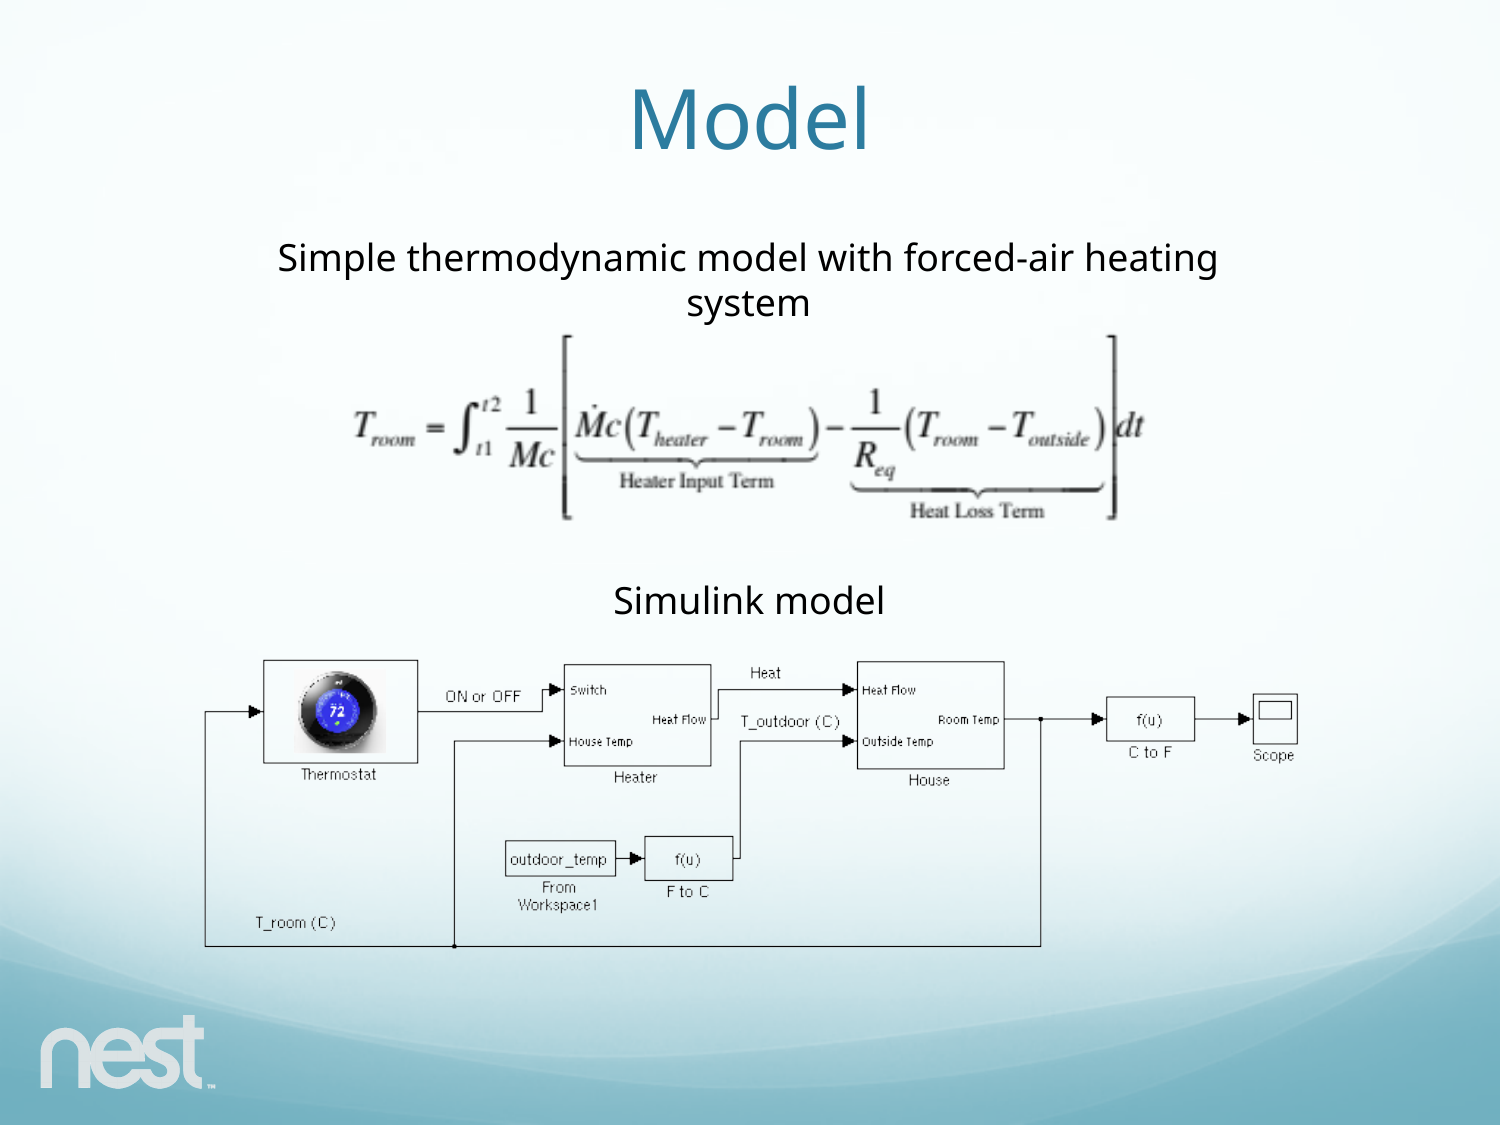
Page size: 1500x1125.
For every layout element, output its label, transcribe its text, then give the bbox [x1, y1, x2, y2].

text_box Simple thermodynamic model with forced-air heating system [234, 226, 1263, 331]
text_box Simulink model [235, 569, 1264, 630]
picture [190, 650, 1311, 969]
title Model [90, 17, 1410, 174]
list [349, 329, 1150, 526]
